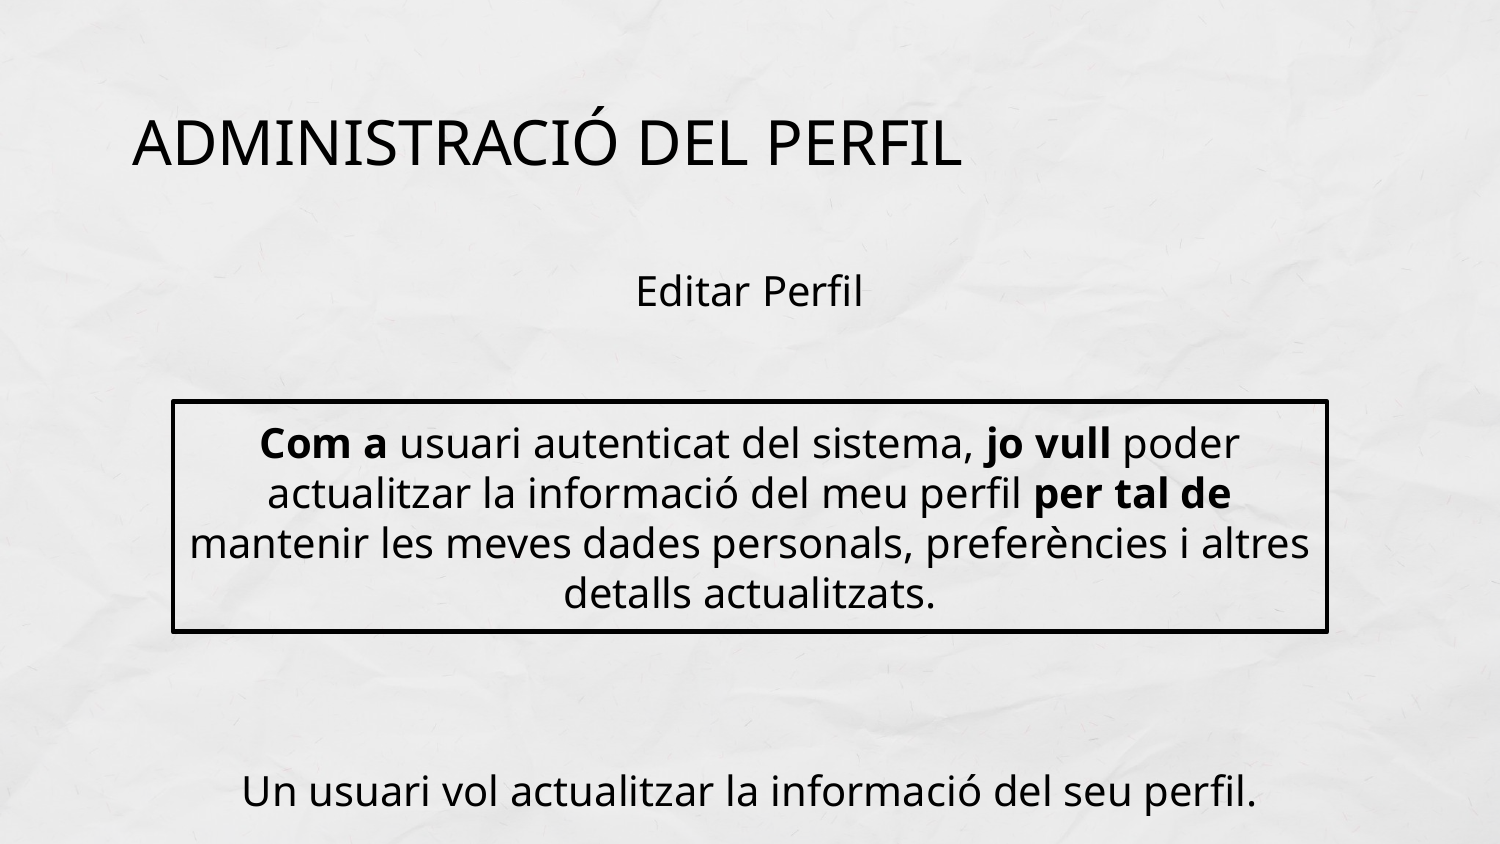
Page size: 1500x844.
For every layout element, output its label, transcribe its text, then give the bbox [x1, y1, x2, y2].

text_box Editar Perfil [387, 251, 1113, 330]
text_box Un usuari vol actualitzar la informació del seu perfil. [175, 751, 1325, 830]
title ADMINISTRACIÓ DEL PERFIL [116, 87, 1383, 182]
text_box Com a usuari autenticat del sistema, jo vull poder actualitzar la informació del meu perfil per tal de mantenir les meves dades personals, preferències i altres detalls actualitzats. [172, 401, 1328, 632]
